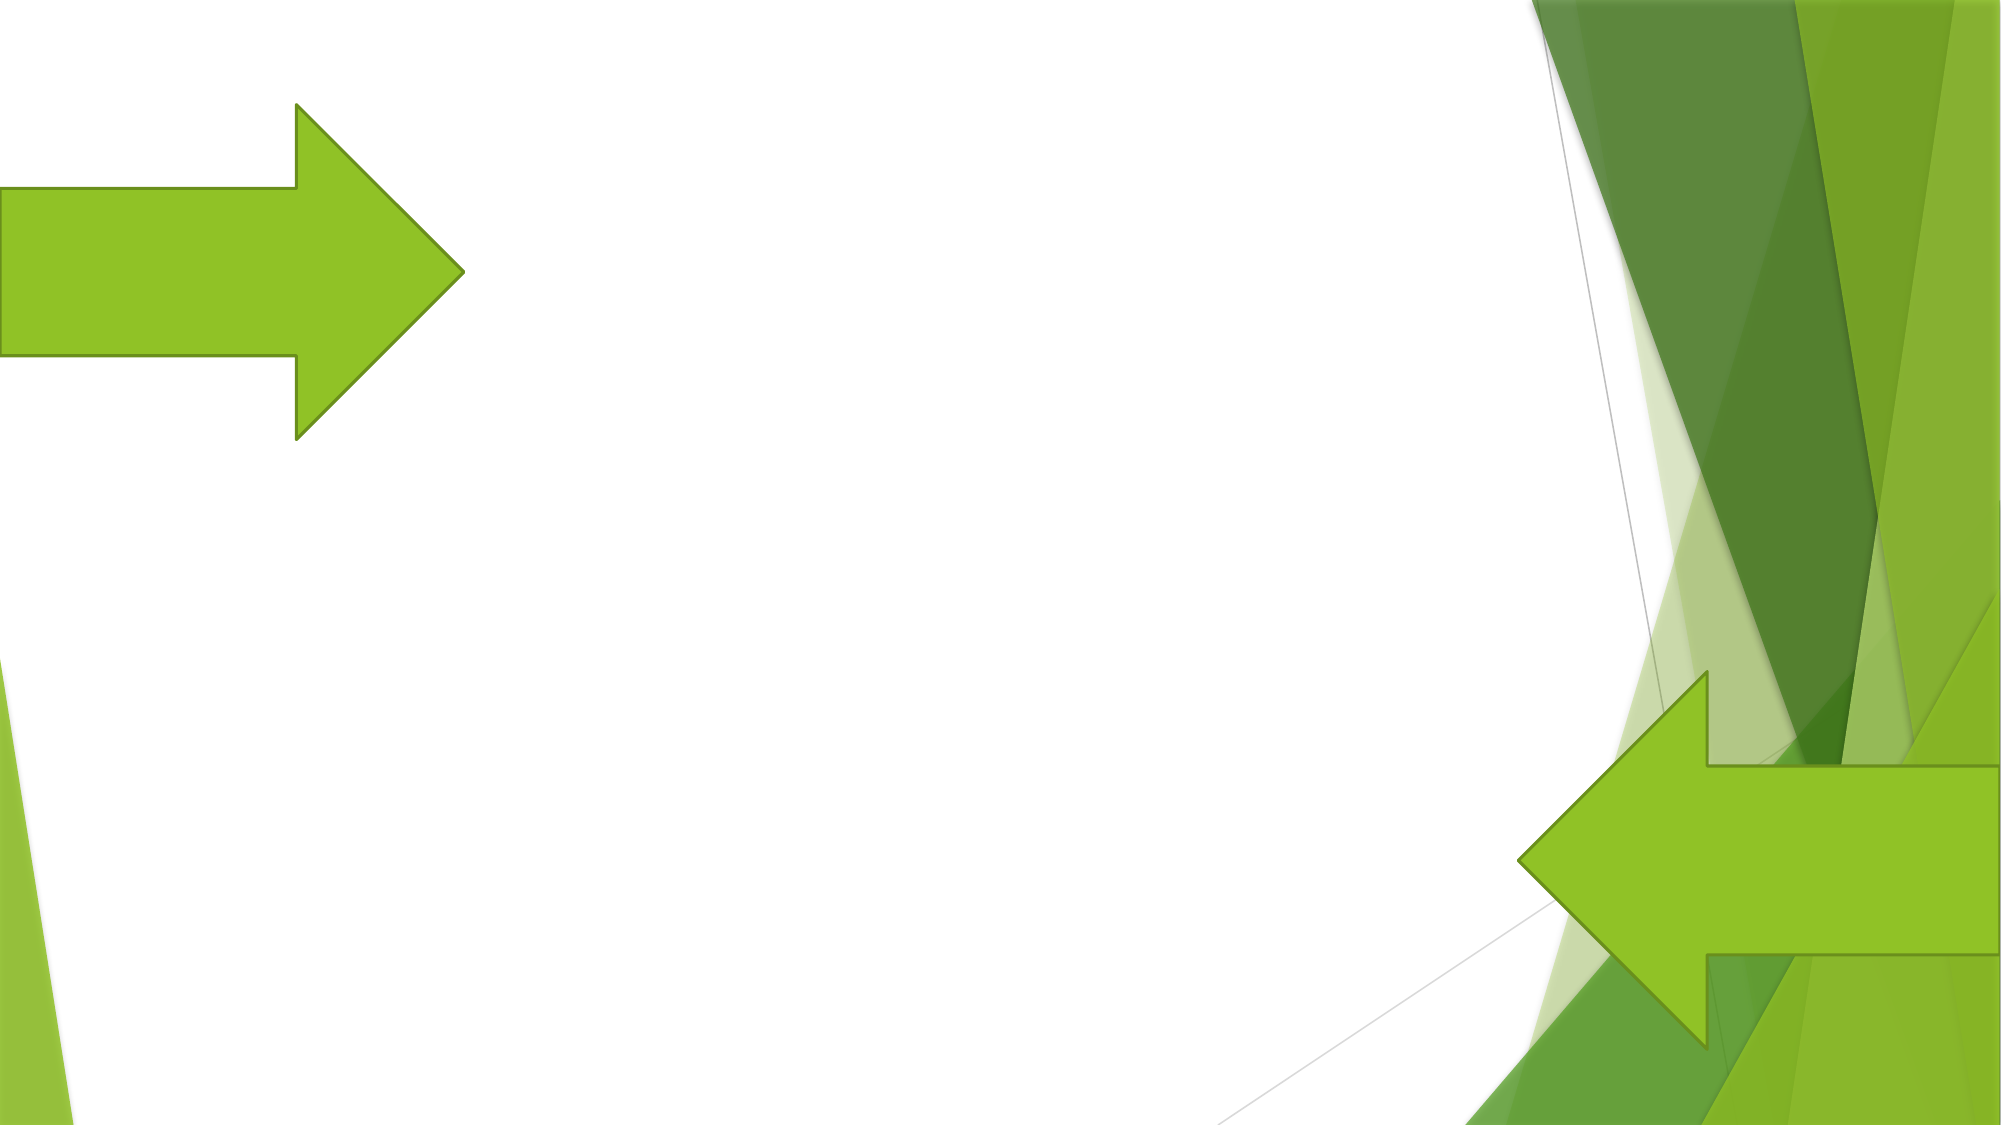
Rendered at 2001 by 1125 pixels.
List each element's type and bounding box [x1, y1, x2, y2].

text_box [0, 103, 465, 441]
text_box [1517, 670, 2000, 1051]
